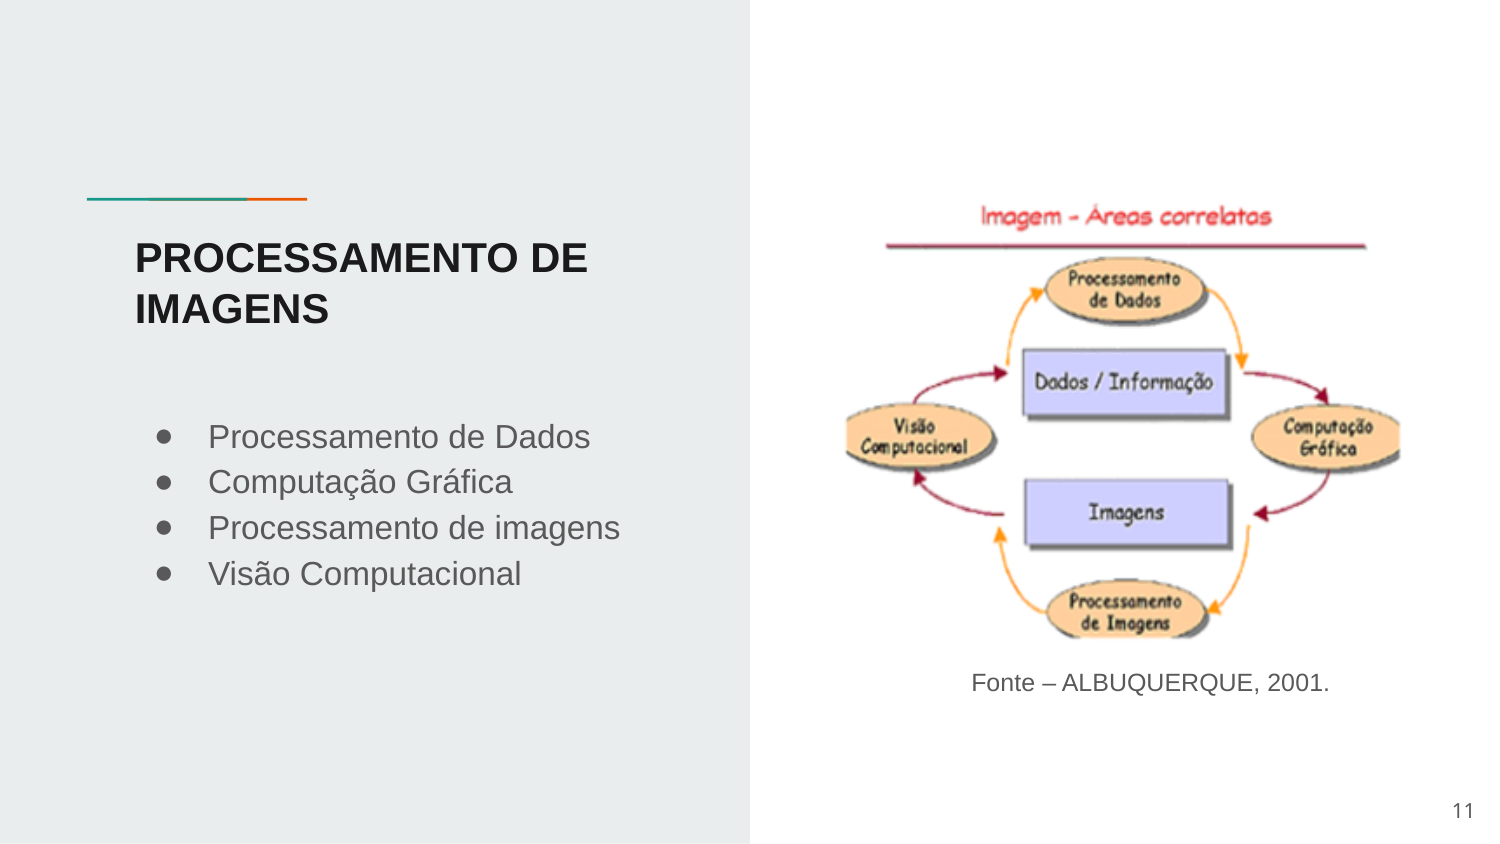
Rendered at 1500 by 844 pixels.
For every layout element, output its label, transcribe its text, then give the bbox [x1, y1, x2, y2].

picture [843, 196, 1405, 648]
slide_number 11 [1400, 779, 1491, 844]
text_box Fonte – ALBUQUERQUE, 2001. [898, 656, 1391, 715]
subtitle Processamento de Dados Computação Gráfica Processamento de imagens Visão Computacional [118, 393, 697, 519]
title PROCESSAMENTO DE IMAGENS [119, 216, 662, 393]
